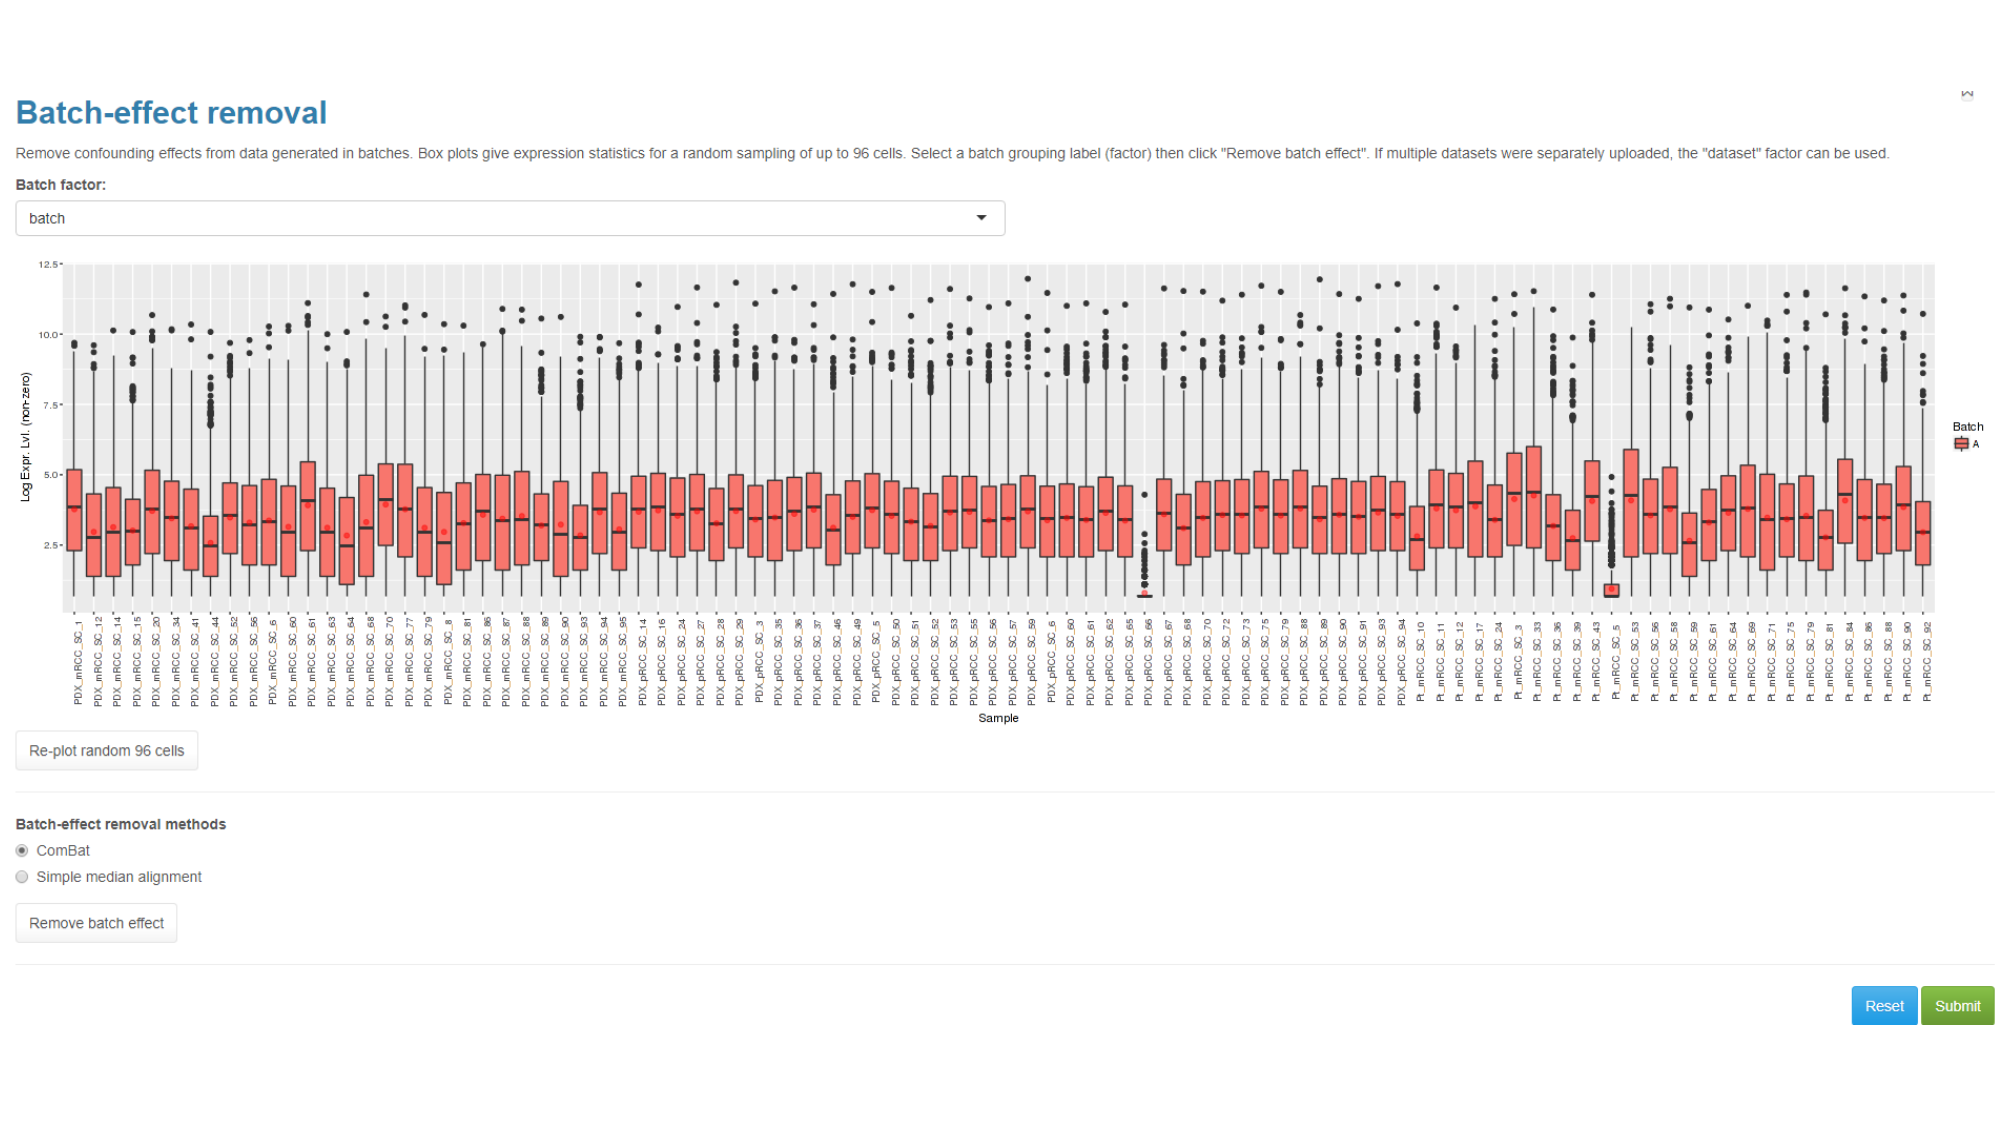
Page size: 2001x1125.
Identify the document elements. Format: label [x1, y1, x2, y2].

picture [4, 91, 2000, 1025]
